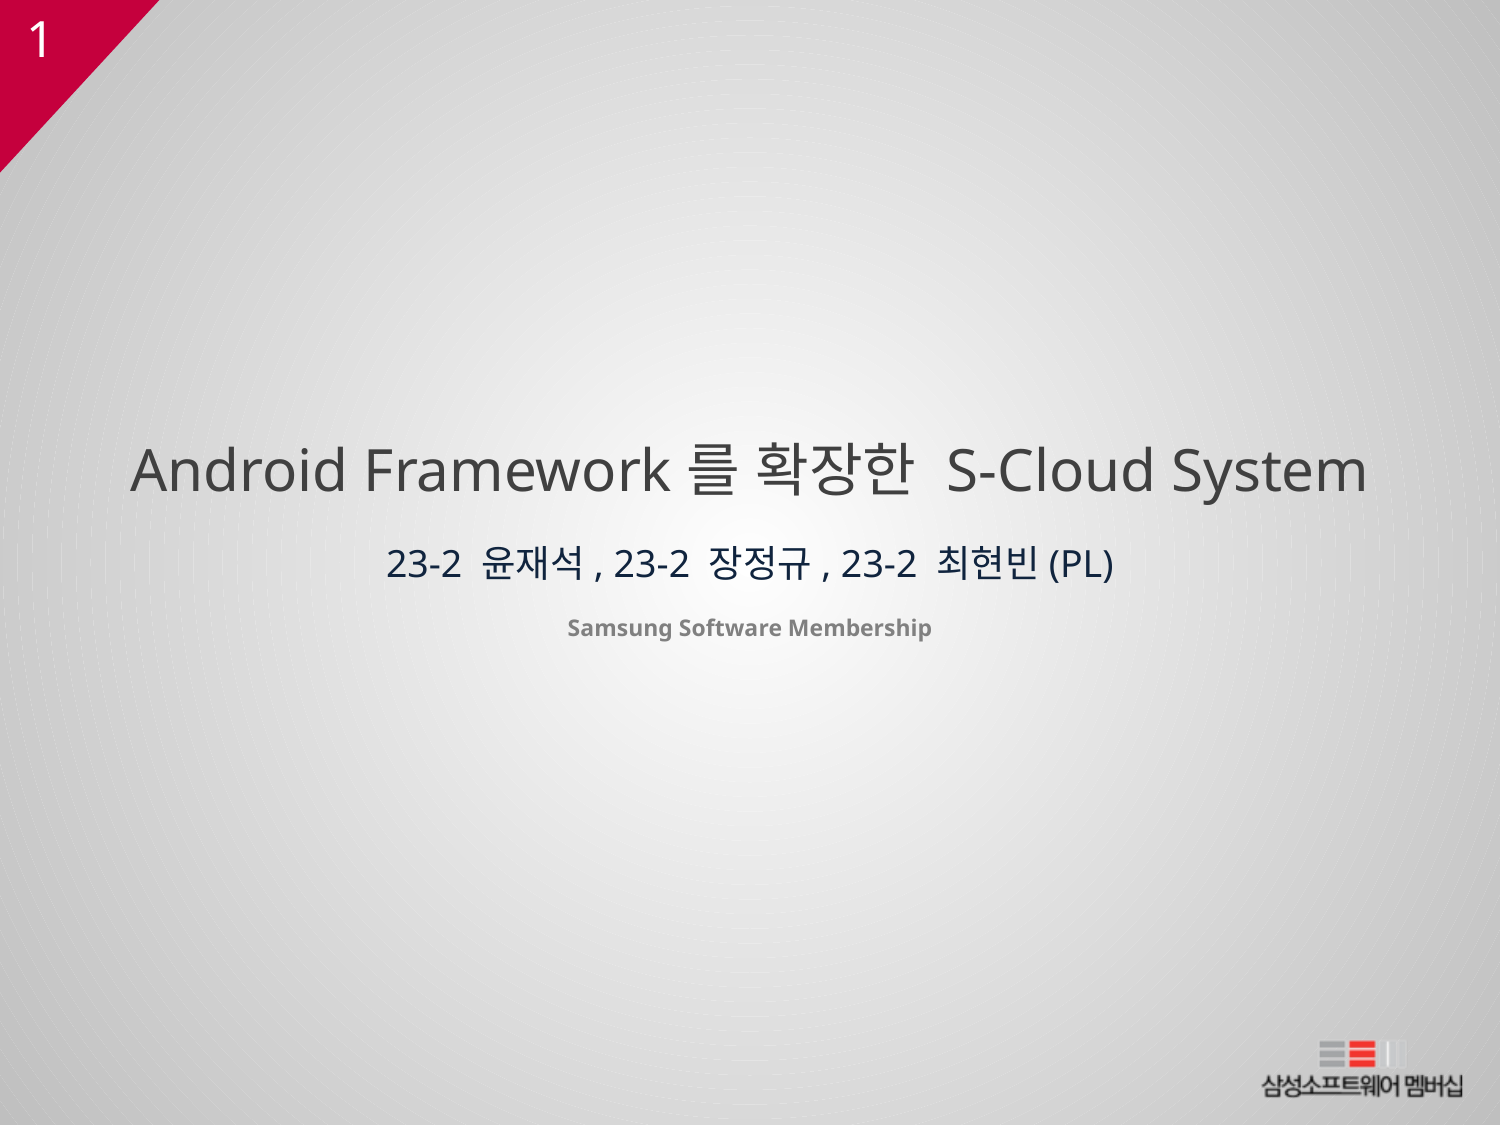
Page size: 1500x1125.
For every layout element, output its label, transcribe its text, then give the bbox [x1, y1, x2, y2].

picture [1210, 1018, 1500, 1121]
list Samsung Software Membership [0, 597, 1500, 658]
title Android Framework를 확장한 S-Cloud System [0, 408, 1500, 527]
list 23-2 윤재석, 23-2 장정규, 23-2 최현빈(PL) [0, 527, 1500, 597]
